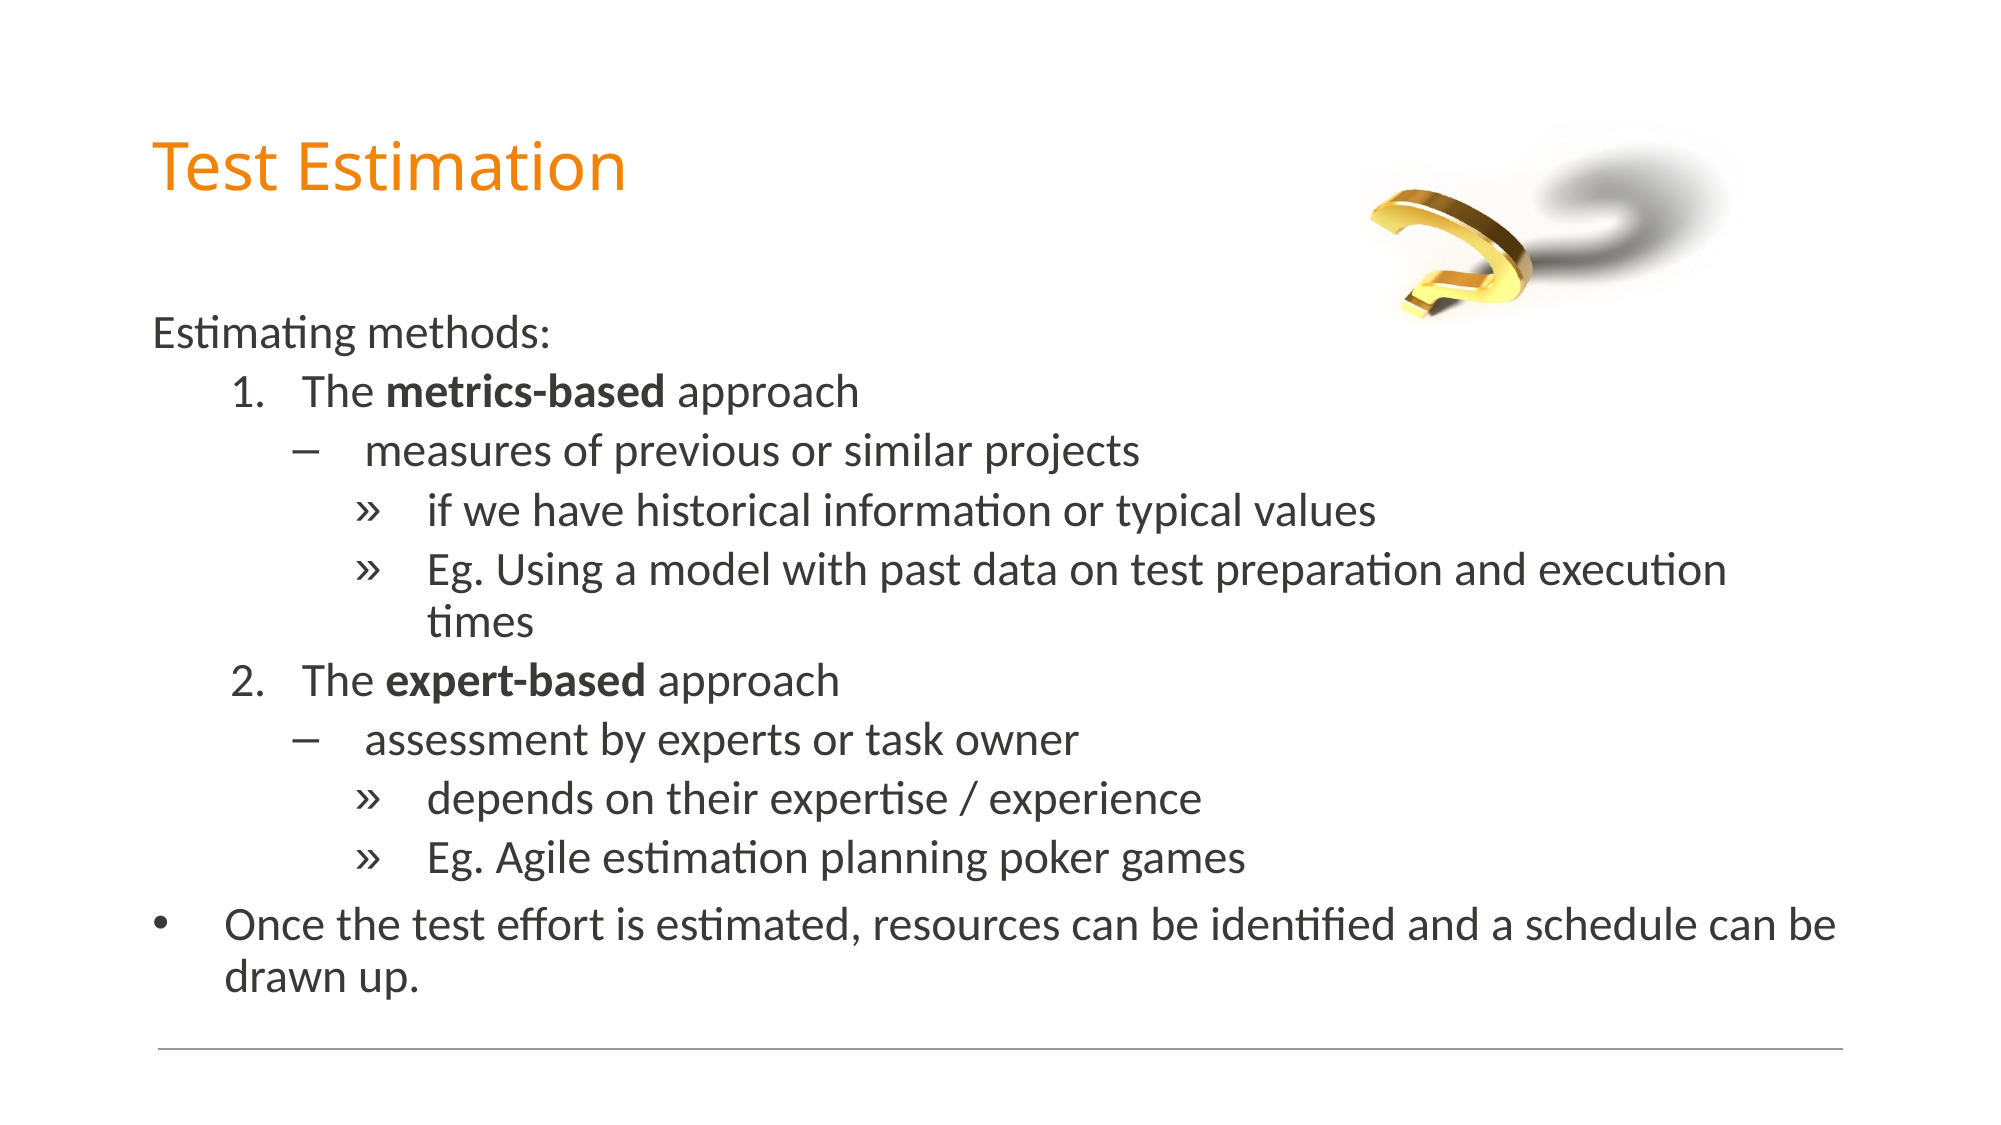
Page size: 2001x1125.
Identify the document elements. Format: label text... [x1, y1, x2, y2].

picture [1341, 119, 1780, 331]
slide_number 21 [1412, 1042, 1863, 1103]
list Estimating methods: The metrics-based approach measures of previous or similar projects if we have historical information or typical values Eg. Using a model with past data on test preparation and execution times The expert-based approach assessment by experts or task owner depends on their expertise / experience Eg. Agile estimation planning poker games Once the test effort is estimated, resources can be identified and a schedule can be drawn up. [137, 299, 1863, 1014]
title Test Estimation [137, 59, 1863, 278]
